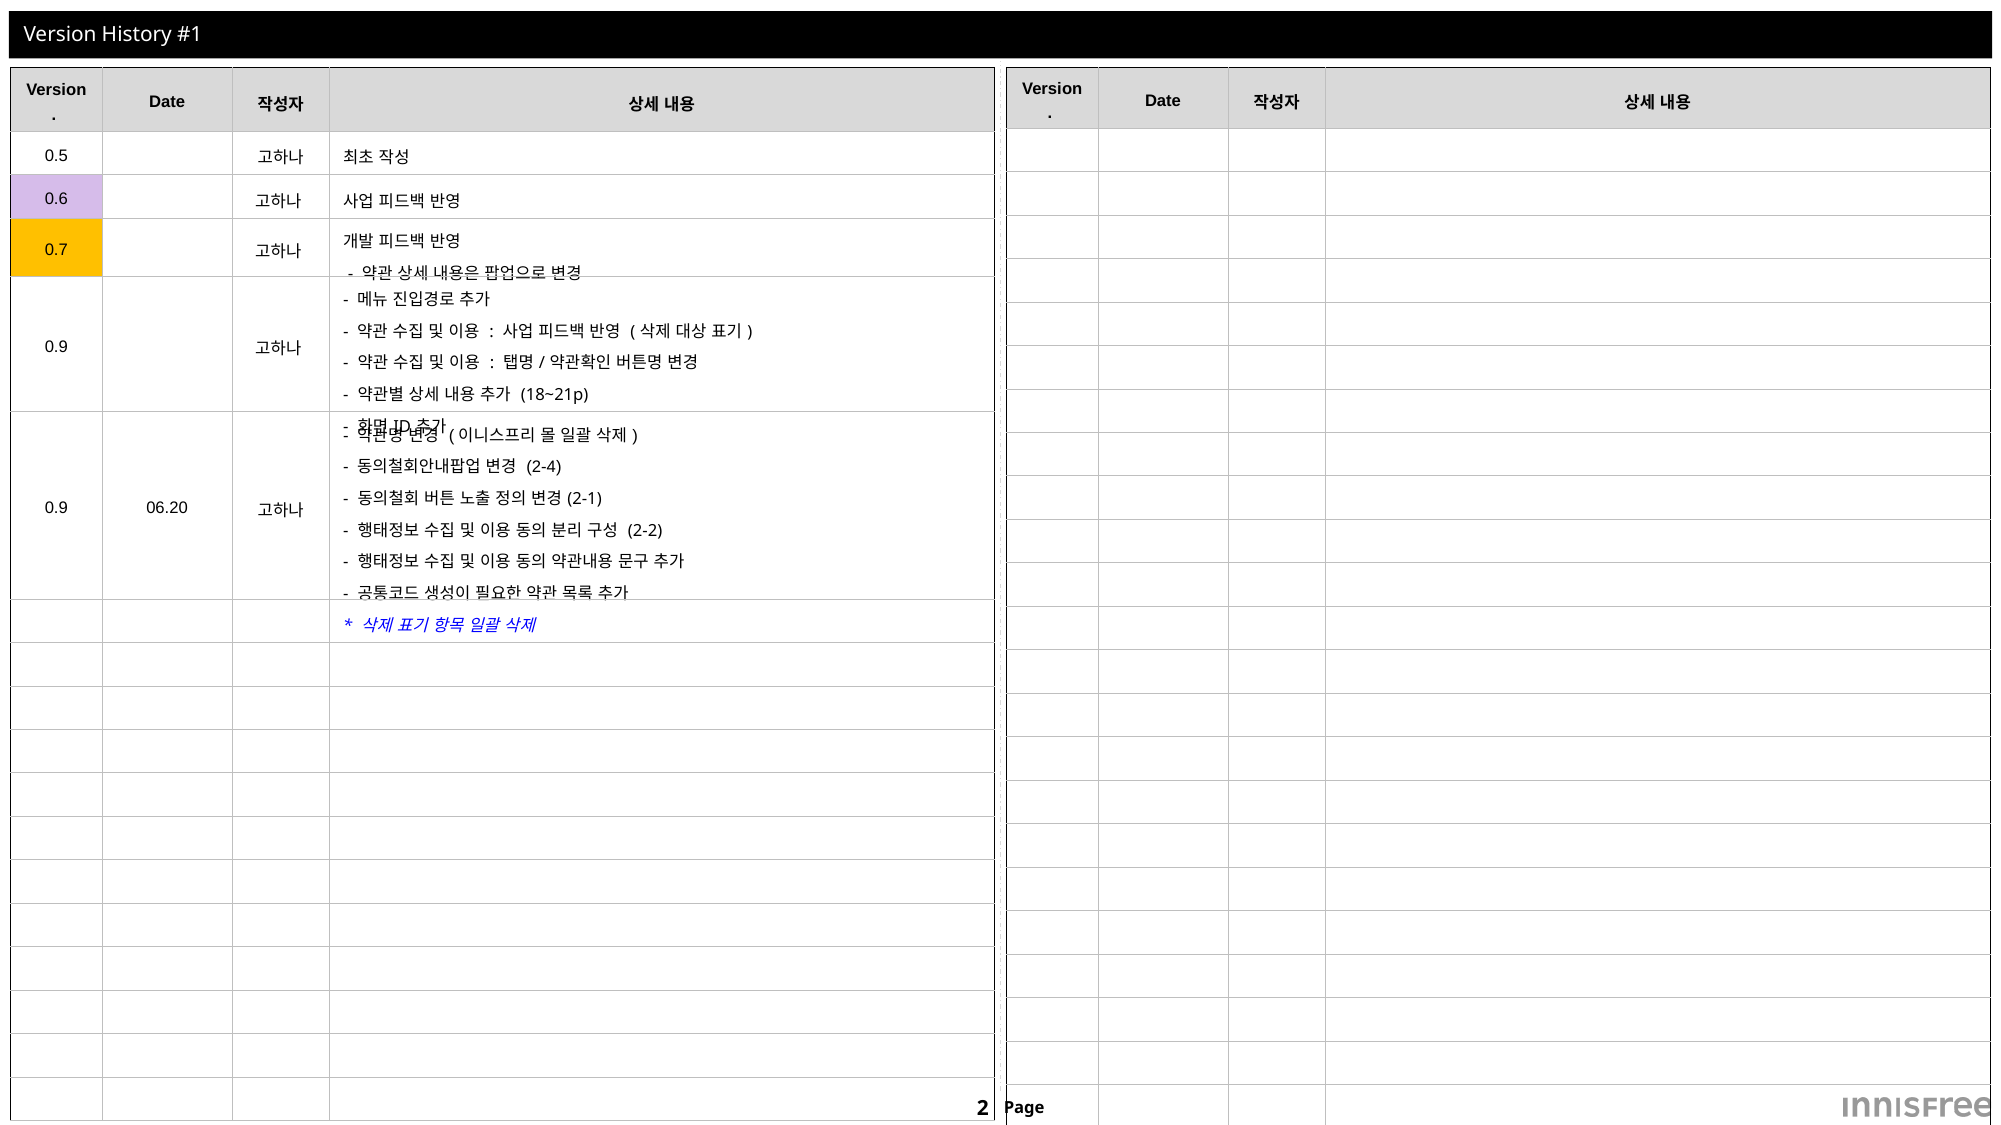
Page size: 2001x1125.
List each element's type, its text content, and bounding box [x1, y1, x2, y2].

table_cell [1099, 607, 1228, 649]
table_cell [11, 860, 102, 903]
table_cell [1326, 955, 1990, 997]
table_cell 고하나 [233, 277, 329, 411]
table_header 작성자 [1229, 68, 1325, 128]
table_cell [1229, 868, 1325, 910]
table_cell [1229, 607, 1325, 649]
table_cell [1099, 172, 1228, 215]
table_cell [103, 277, 232, 411]
table_cell [1007, 998, 1098, 1041]
table_cell [11, 687, 102, 729]
table_cell [11, 643, 102, 686]
table_cell [1007, 1085, 1098, 1125]
table_cell [330, 687, 994, 729]
table_cell [1229, 955, 1325, 997]
table_cell [1326, 607, 1990, 649]
table_cell [1007, 476, 1098, 519]
table_cell [1099, 650, 1228, 693]
table_cell [11, 600, 102, 642]
table_cell [1007, 563, 1098, 606]
table_cell [1229, 346, 1325, 389]
table_cell [1099, 781, 1228, 823]
table_cell [1326, 259, 1990, 302]
table_cell [1099, 476, 1228, 519]
table_cell [330, 1078, 994, 1120]
table_cell [1007, 390, 1098, 432]
table_cell [1007, 259, 1098, 302]
table_cell [1229, 303, 1325, 345]
table_header Date [103, 68, 232, 131]
table_header Version. [11, 68, 102, 131]
table_cell 최초 작성 [330, 132, 994, 174]
table_cell [1326, 520, 1990, 562]
table_cell [1326, 911, 1990, 954]
table_cell [103, 643, 232, 686]
table_cell [1007, 172, 1098, 215]
table_cell [1326, 303, 1990, 345]
table_cell [1229, 520, 1325, 562]
table_cell [1229, 129, 1325, 171]
table_cell [103, 904, 232, 946]
table_cell [11, 947, 102, 990]
table_cell [1007, 694, 1098, 736]
table_cell [103, 817, 232, 859]
table_cell [330, 860, 994, 903]
table_cell [233, 687, 329, 729]
table_cell 고하나 [233, 175, 329, 218]
table_cell [1326, 650, 1990, 693]
table_cell [1229, 216, 1325, 258]
table_cell - 메뉴 진입경로 추가 - 약관 수집 및 이용 : 사업 피드백 반영 (삭제 대상 표기) - 약관 수집 및 이용 : 탭명/약관확인 버튼명 변경 - 약관별 상세 내용 추가 (18~21p) - 화면ID추가 [330, 277, 994, 411]
table_cell [1099, 346, 1228, 389]
table_cell [11, 773, 102, 816]
table_cell [1229, 390, 1325, 432]
table_cell [103, 1034, 232, 1077]
table_header 상세 내용 [330, 68, 994, 131]
table_cell [1007, 1042, 1098, 1084]
table_cell [1007, 520, 1098, 562]
title Version History #1 [8, 11, 1993, 59]
table_cell [1229, 998, 1325, 1041]
table_cell [233, 600, 329, 642]
table_cell [233, 1078, 329, 1120]
table_cell [233, 730, 329, 772]
table_header 작성자 [233, 68, 329, 131]
table_cell [1326, 1042, 1990, 1084]
table_cell [103, 947, 232, 990]
table_cell [330, 991, 994, 1033]
table_cell [103, 600, 232, 642]
table_cell [103, 687, 232, 729]
table_cell [1099, 129, 1228, 171]
table_cell [1229, 1085, 1325, 1125]
table_cell [1099, 1085, 1228, 1125]
table_cell [1326, 563, 1990, 606]
table_cell [1099, 563, 1228, 606]
table_cell [11, 904, 102, 946]
table_cell [1099, 259, 1228, 302]
table_cell [1099, 216, 1228, 258]
table_cell [1229, 911, 1325, 954]
table_cell [1326, 998, 1990, 1041]
table_cell [1326, 1085, 1990, 1125]
table_cell [1229, 563, 1325, 606]
table_cell [1229, 781, 1325, 823]
table_cell [1326, 737, 1990, 780]
table_cell [103, 219, 232, 276]
table_cell [233, 904, 329, 946]
table_cell [330, 1034, 994, 1077]
table_cell [1007, 129, 1098, 171]
table_cell [103, 773, 232, 816]
table_cell [1099, 998, 1228, 1041]
table_cell [1007, 303, 1098, 345]
table_cell [1007, 955, 1098, 997]
table_cell 고하나 [233, 412, 329, 599]
table_cell [1326, 172, 1990, 215]
table_cell 0.7 [11, 219, 102, 276]
table_cell [1326, 868, 1990, 910]
table_cell 고하나 [233, 219, 329, 276]
table_cell [1229, 694, 1325, 736]
table_cell [1007, 781, 1098, 823]
table_cell [1229, 824, 1325, 867]
table_cell [1007, 868, 1098, 910]
table_header Version. [1007, 68, 1098, 128]
table_cell [330, 730, 994, 772]
table_cell [233, 817, 329, 859]
table_cell [103, 132, 232, 174]
table_cell 0.9 [11, 412, 102, 599]
table_cell [1229, 433, 1325, 475]
table_cell [233, 860, 329, 903]
table_cell - 약관명 변경 (이니스프리 몰 일괄 삭제) - 동의철회안내팝업 변경 (2-4) - 동의철회 버튼 노출 정의 변경(2-1) - 행태정보 수집 및 이용 동의 분리 구성 (2-2) - 행태정보 수집 및 이용 동의 약관내용 문구 추가 - 공통코드 생성이 필요한 약관 목록 추가 * 삭제 표기 항목 일괄 삭제 [330, 412, 994, 599]
table_cell [103, 175, 232, 218]
table_cell [1099, 520, 1228, 562]
table_cell [1229, 172, 1325, 215]
table_cell [1326, 476, 1990, 519]
table_cell [1007, 346, 1098, 389]
table_cell 사업 피드백 반영 [330, 175, 994, 218]
table_cell [1229, 1042, 1325, 1084]
table_cell [233, 947, 329, 990]
table_cell [1099, 390, 1228, 432]
table_cell [11, 730, 102, 772]
table_cell [1099, 1042, 1228, 1084]
table_cell 06.20 [103, 412, 232, 599]
table_cell [103, 1078, 232, 1120]
table_cell [1099, 824, 1228, 867]
table_cell [1326, 694, 1990, 736]
table_cell [330, 817, 994, 859]
table_cell 0.6 [11, 175, 102, 218]
table_cell 0.5 [11, 132, 102, 174]
table_cell 개발 피드백 반영 - 약관 상세 내용은 팝업으로 변경 [330, 219, 994, 276]
table_cell [330, 904, 994, 946]
table_cell [1099, 303, 1228, 345]
table_cell 0.9 [11, 277, 102, 411]
table_cell [103, 860, 232, 903]
table_cell [11, 1078, 102, 1120]
table_cell [233, 643, 329, 686]
table_cell [330, 947, 994, 990]
table_cell [1007, 911, 1098, 954]
table_cell [1229, 476, 1325, 519]
table_cell [1326, 824, 1990, 867]
table_cell [1007, 650, 1098, 693]
table_cell [1326, 433, 1990, 475]
table_cell [233, 1034, 329, 1077]
table_cell [1007, 824, 1098, 867]
table_cell [1326, 216, 1990, 258]
table_cell [1229, 737, 1325, 780]
table_cell [1007, 433, 1098, 475]
table_cell [1229, 650, 1325, 693]
table_cell [11, 817, 102, 859]
table_cell [1099, 737, 1228, 780]
table_cell 고하나 [233, 132, 329, 174]
table_cell [233, 991, 329, 1033]
table_cell [103, 730, 232, 772]
table_header 상세 내용 [1326, 68, 1990, 128]
table_cell [1326, 390, 1990, 432]
table_cell [330, 773, 994, 816]
table_cell [1007, 607, 1098, 649]
table_cell [1099, 694, 1228, 736]
table_cell [1229, 259, 1325, 302]
table_cell [1326, 129, 1990, 171]
table_cell [1099, 868, 1228, 910]
table_cell [330, 600, 994, 642]
table_cell [233, 773, 329, 816]
table_cell [1326, 781, 1990, 823]
table_cell [1007, 216, 1098, 258]
table_cell [1099, 911, 1228, 954]
table_header Date [1099, 68, 1228, 128]
table_cell [330, 643, 994, 686]
table_cell [1326, 346, 1990, 389]
table_cell [11, 991, 102, 1033]
table_cell [1099, 955, 1228, 997]
table_cell [1007, 737, 1098, 780]
table_cell [1099, 433, 1228, 475]
table_cell [103, 991, 232, 1033]
table_cell [11, 1034, 102, 1077]
